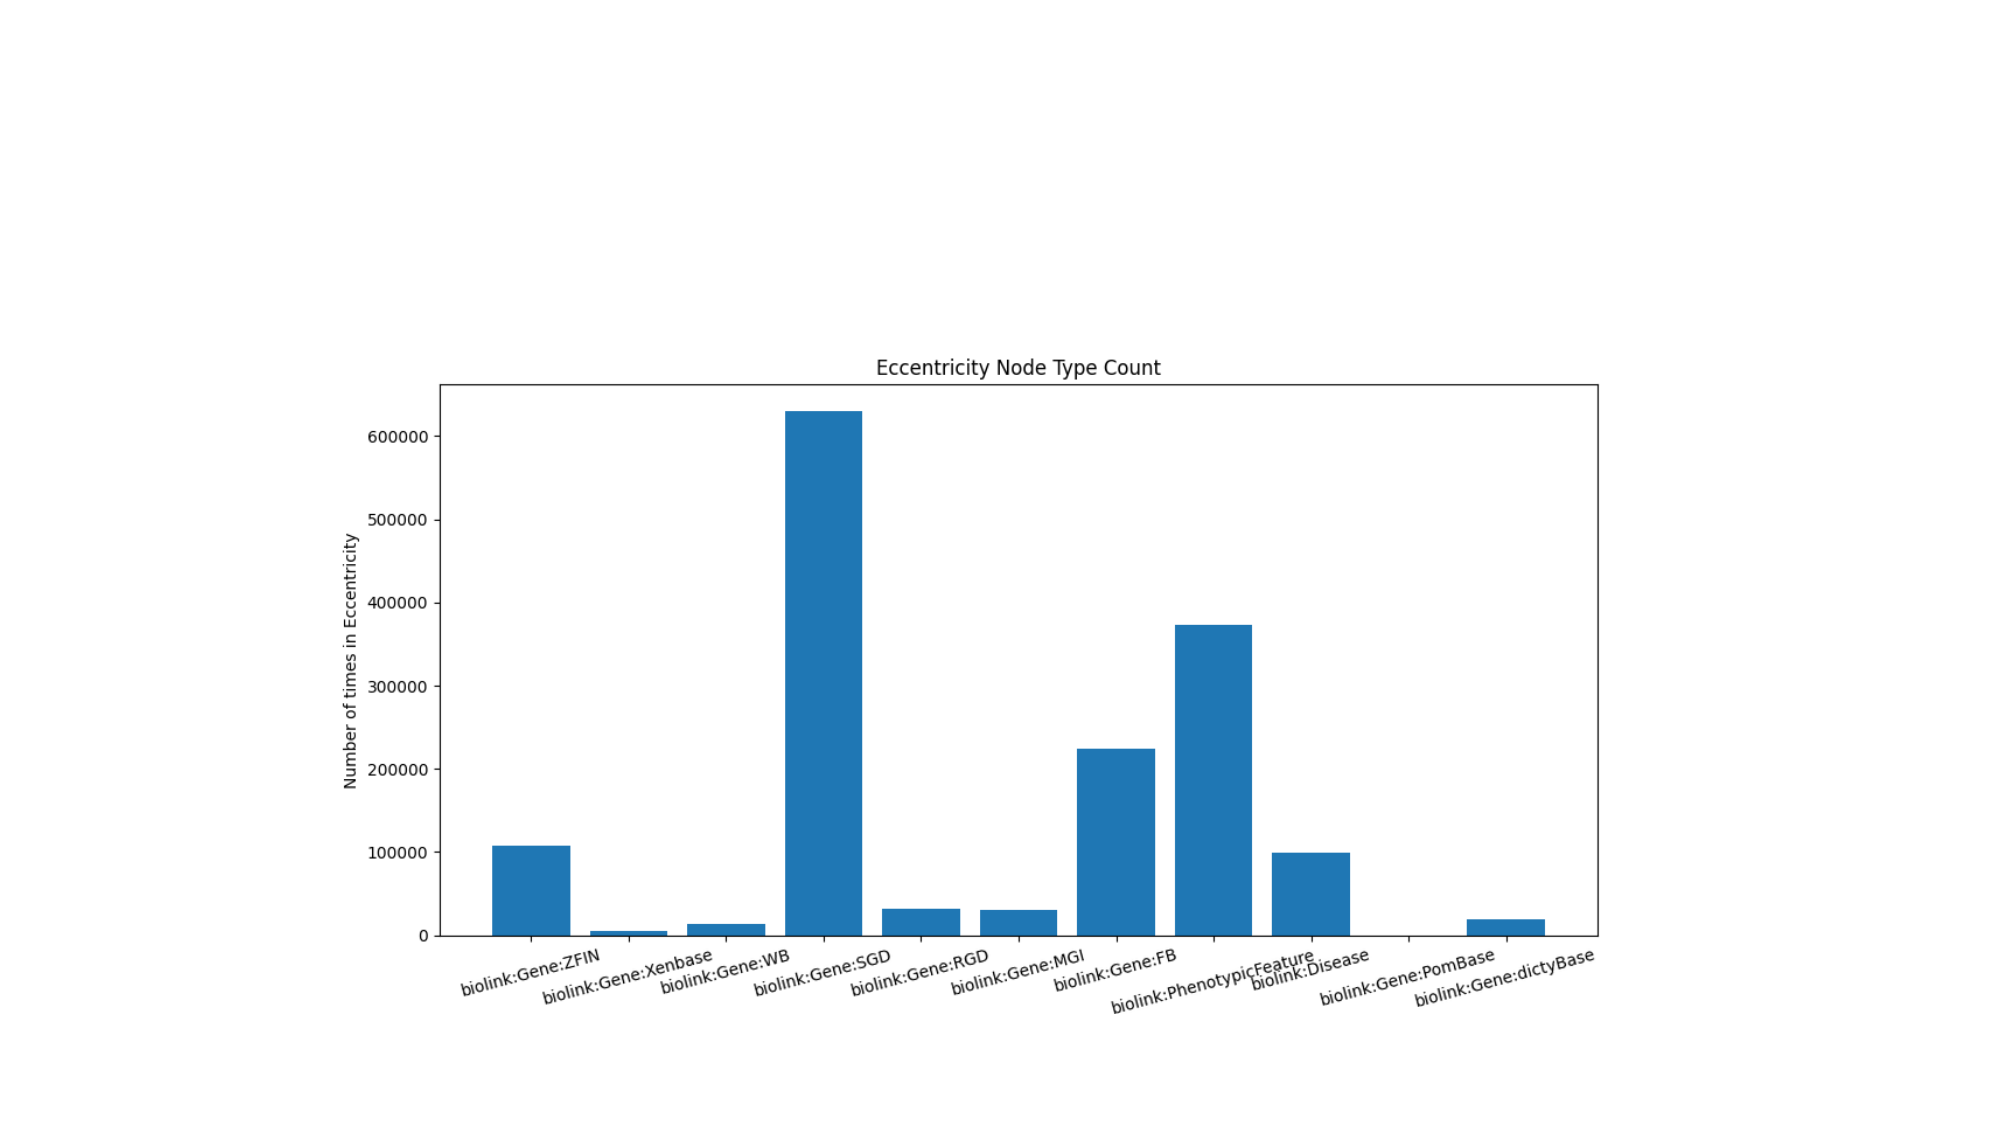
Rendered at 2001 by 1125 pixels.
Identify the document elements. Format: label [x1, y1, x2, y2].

list [253, 299, 1747, 1014]
